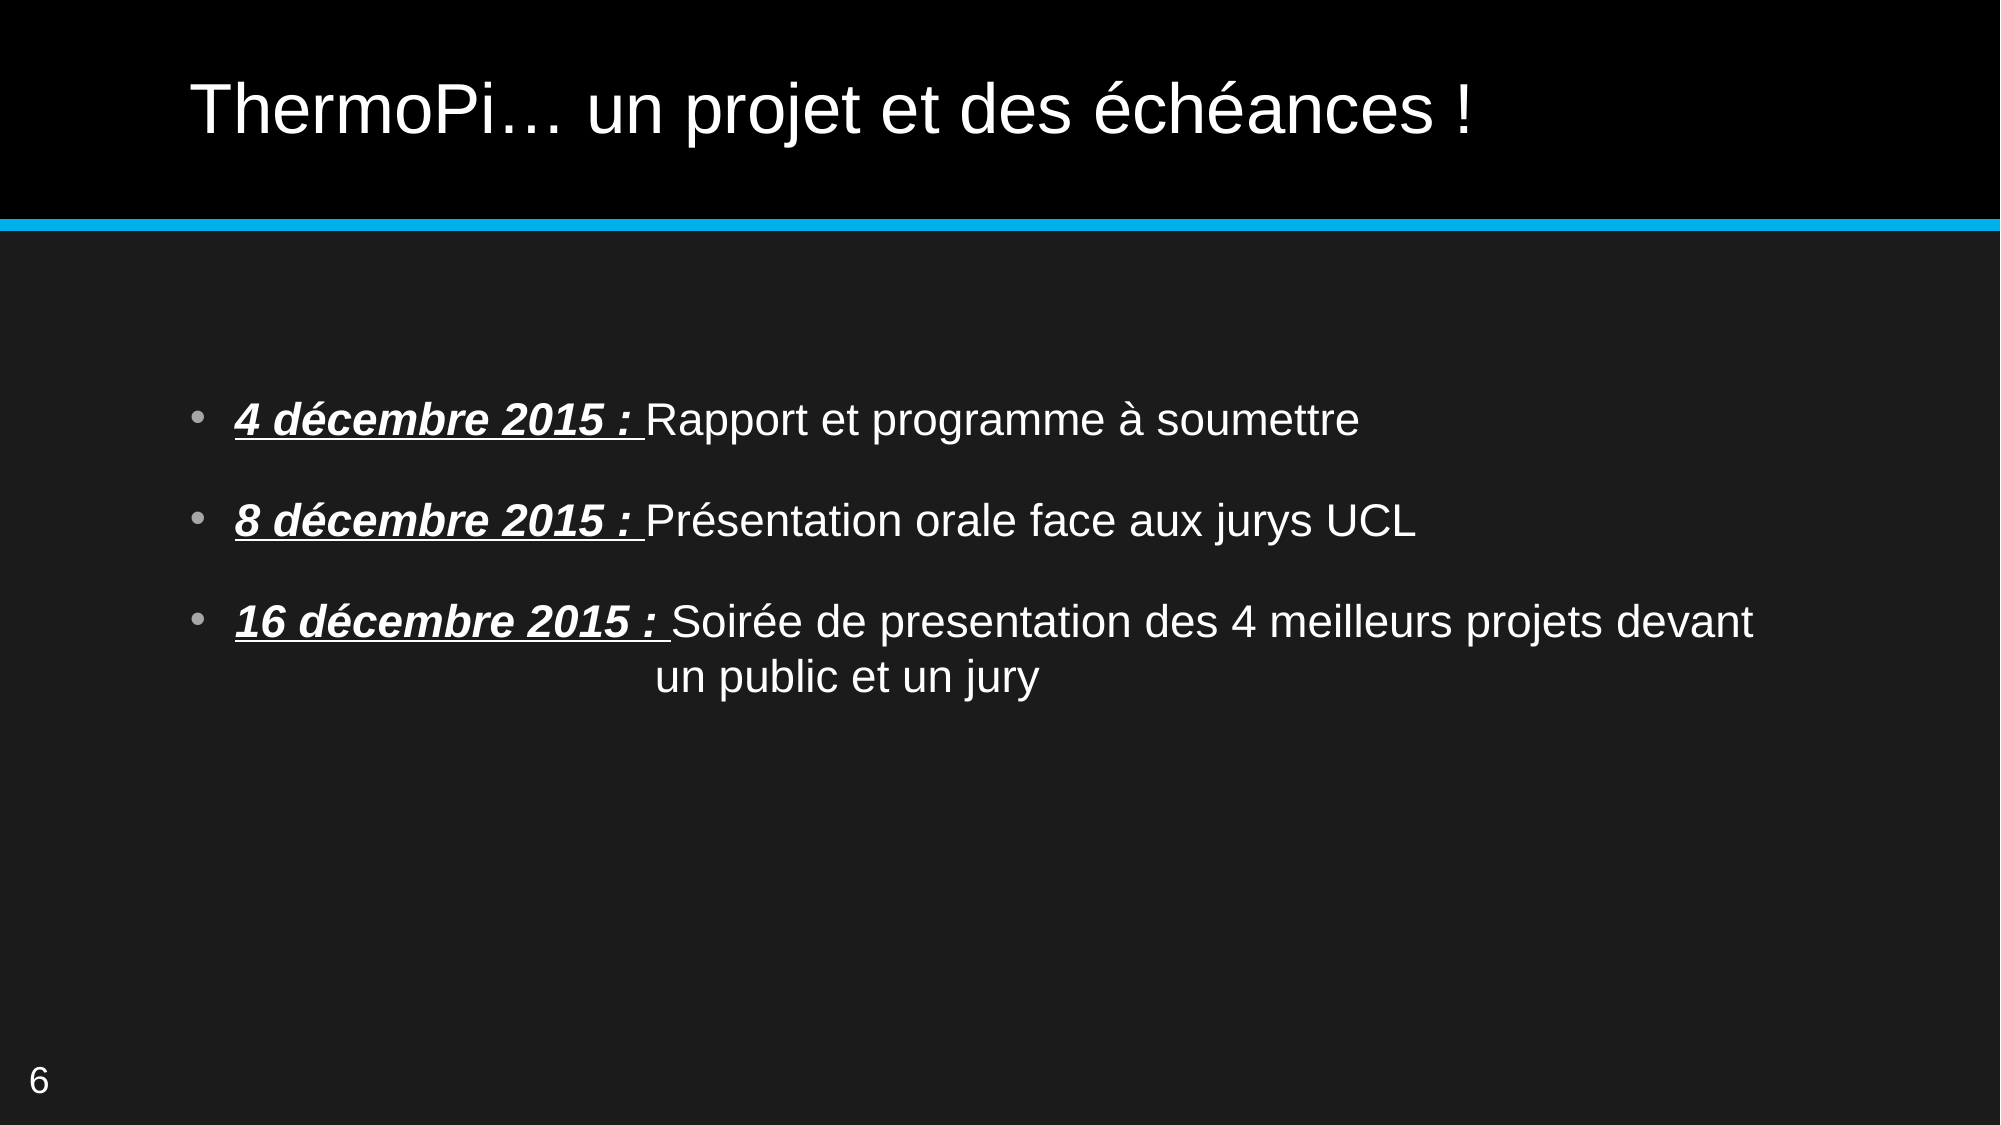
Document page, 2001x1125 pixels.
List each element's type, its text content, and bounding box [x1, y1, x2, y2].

list 4 décembre 2015 : Rapport et programme à soumettre 8 décembre 2015 : Présentation orale face aux jurys UCL 16 décembre 2015 : Soirée de presentation des 4 meilleurs projets devant un public et un jury [174, 281, 1825, 1013]
text_box 6 [14, 1048, 100, 1094]
title ThermoPi… un projet et des échéances ! [174, 20, 1825, 201]
